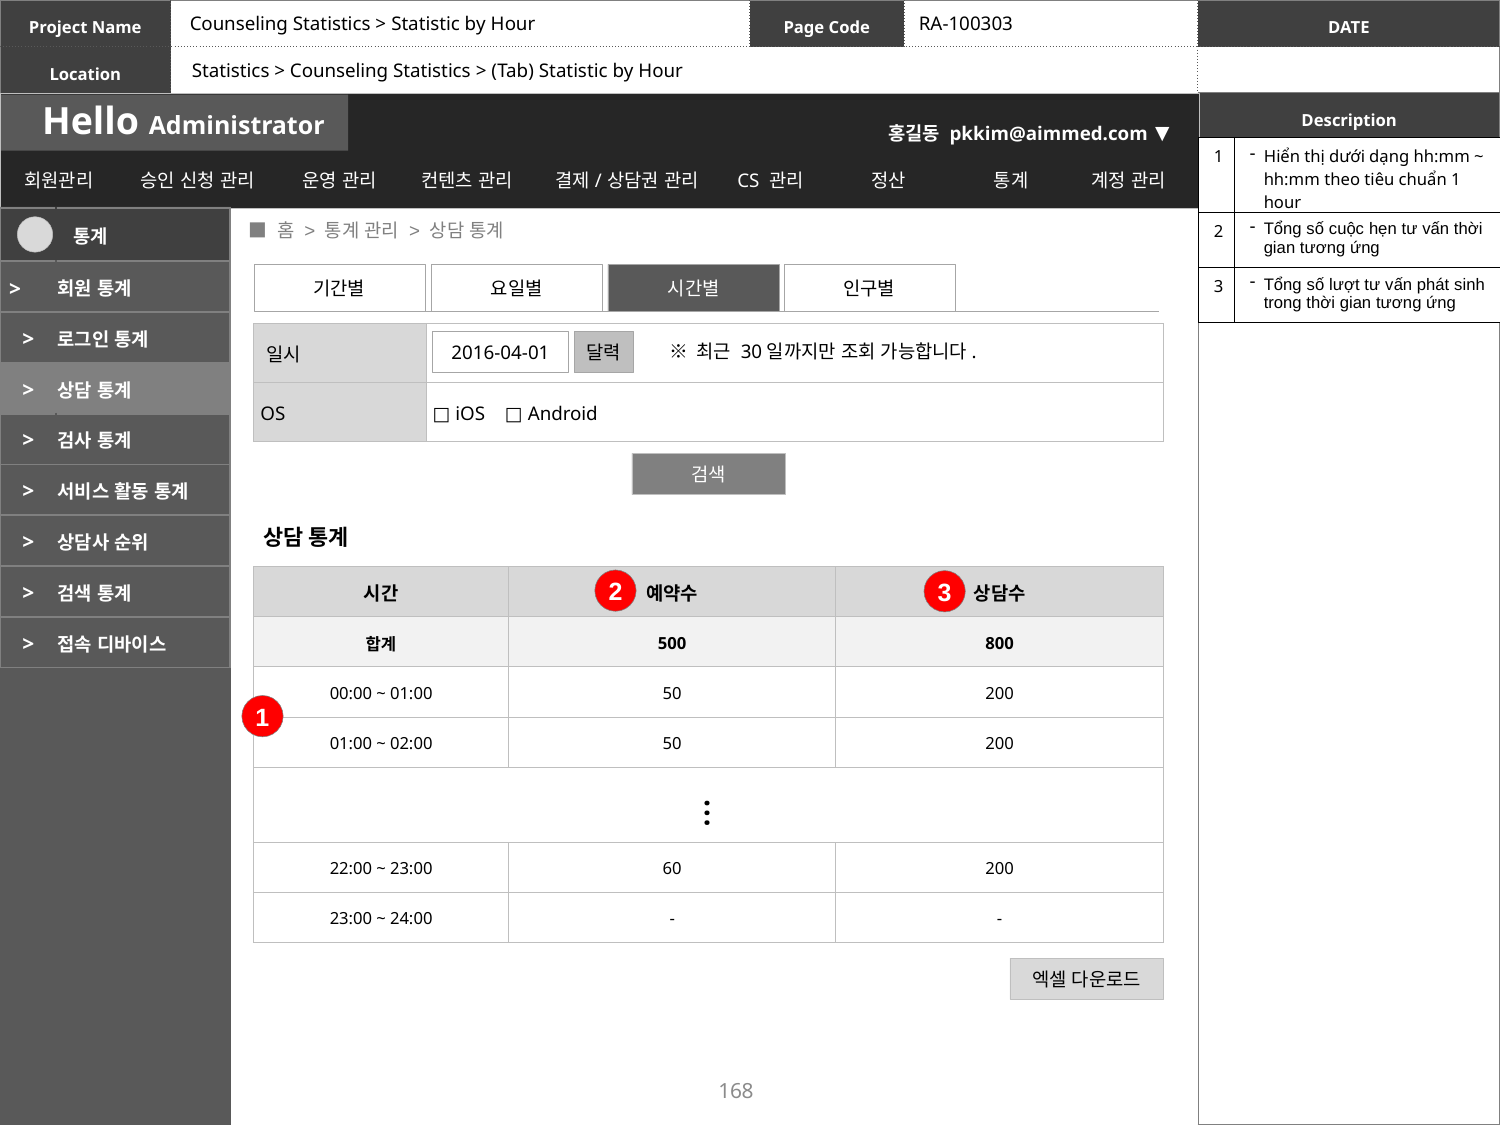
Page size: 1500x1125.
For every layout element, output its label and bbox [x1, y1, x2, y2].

table_cell [836, 893, 1163, 942]
table_header [254, 324, 426, 382]
table_cell [57, 516, 229, 565]
text_box [15, 214, 55, 255]
table_cell [1199, 213, 1234, 267]
table_cell [57, 465, 229, 514]
table_cell [254, 843, 508, 892]
table_cell [57, 262, 229, 311]
table_cell [254, 617, 508, 666]
table_cell [836, 718, 1163, 767]
table_cell [836, 617, 1163, 666]
table_cell [427, 383, 1163, 441]
text_box [674, 783, 750, 827]
table_cell [254, 383, 426, 441]
table_cell [57, 618, 229, 667]
text_box [630, 451, 787, 497]
text_box [252, 262, 1160, 314]
table_header [254, 567, 508, 616]
table_cell [1, 262, 55, 311]
text_box [0, 203, 1154, 1125]
table_cell [1, 364, 55, 413]
text_box [1008, 956, 1165, 1002]
table_header [836, 567, 1163, 616]
table_cell [1, 567, 55, 616]
table_cell [836, 843, 1163, 892]
table_cell [836, 667, 1163, 717]
table_cell [509, 718, 835, 767]
text_box [248, 515, 371, 557]
table_cell [509, 843, 835, 892]
table_cell [57, 313, 229, 362]
text_box [592, 567, 639, 614]
table_cell [254, 718, 508, 767]
table_cell [1235, 268, 1500, 322]
text_box [239, 693, 286, 739]
table_cell [509, 617, 835, 666]
table_cell [57, 415, 229, 464]
text_box [654, 332, 992, 370]
table_header [1199, 138, 1234, 212]
table_cell [1, 313, 55, 362]
table_cell [1, 516, 55, 565]
table_cell [1, 465, 55, 514]
table_header [427, 324, 1163, 382]
table_cell [1199, 268, 1234, 322]
text_box [177, 51, 698, 89]
table_header [509, 567, 835, 616]
table_header [1235, 138, 1500, 212]
table_cell [509, 893, 835, 942]
table_cell [509, 667, 835, 717]
table_cell [1, 618, 55, 667]
table_cell [57, 364, 229, 413]
table_cell [254, 768, 1163, 842]
table_header [57, 209, 229, 260]
text_box [904, 4, 1029, 42]
text_box [921, 568, 968, 615]
text_box [175, 4, 550, 42]
table_cell [1235, 213, 1500, 267]
table_cell [57, 567, 229, 616]
slide_number [561, 1061, 911, 1122]
table_cell [254, 667, 508, 717]
table_header [1, 209, 55, 260]
table_cell [1, 415, 55, 464]
table_cell [254, 893, 508, 942]
text_box [432, 330, 634, 373]
